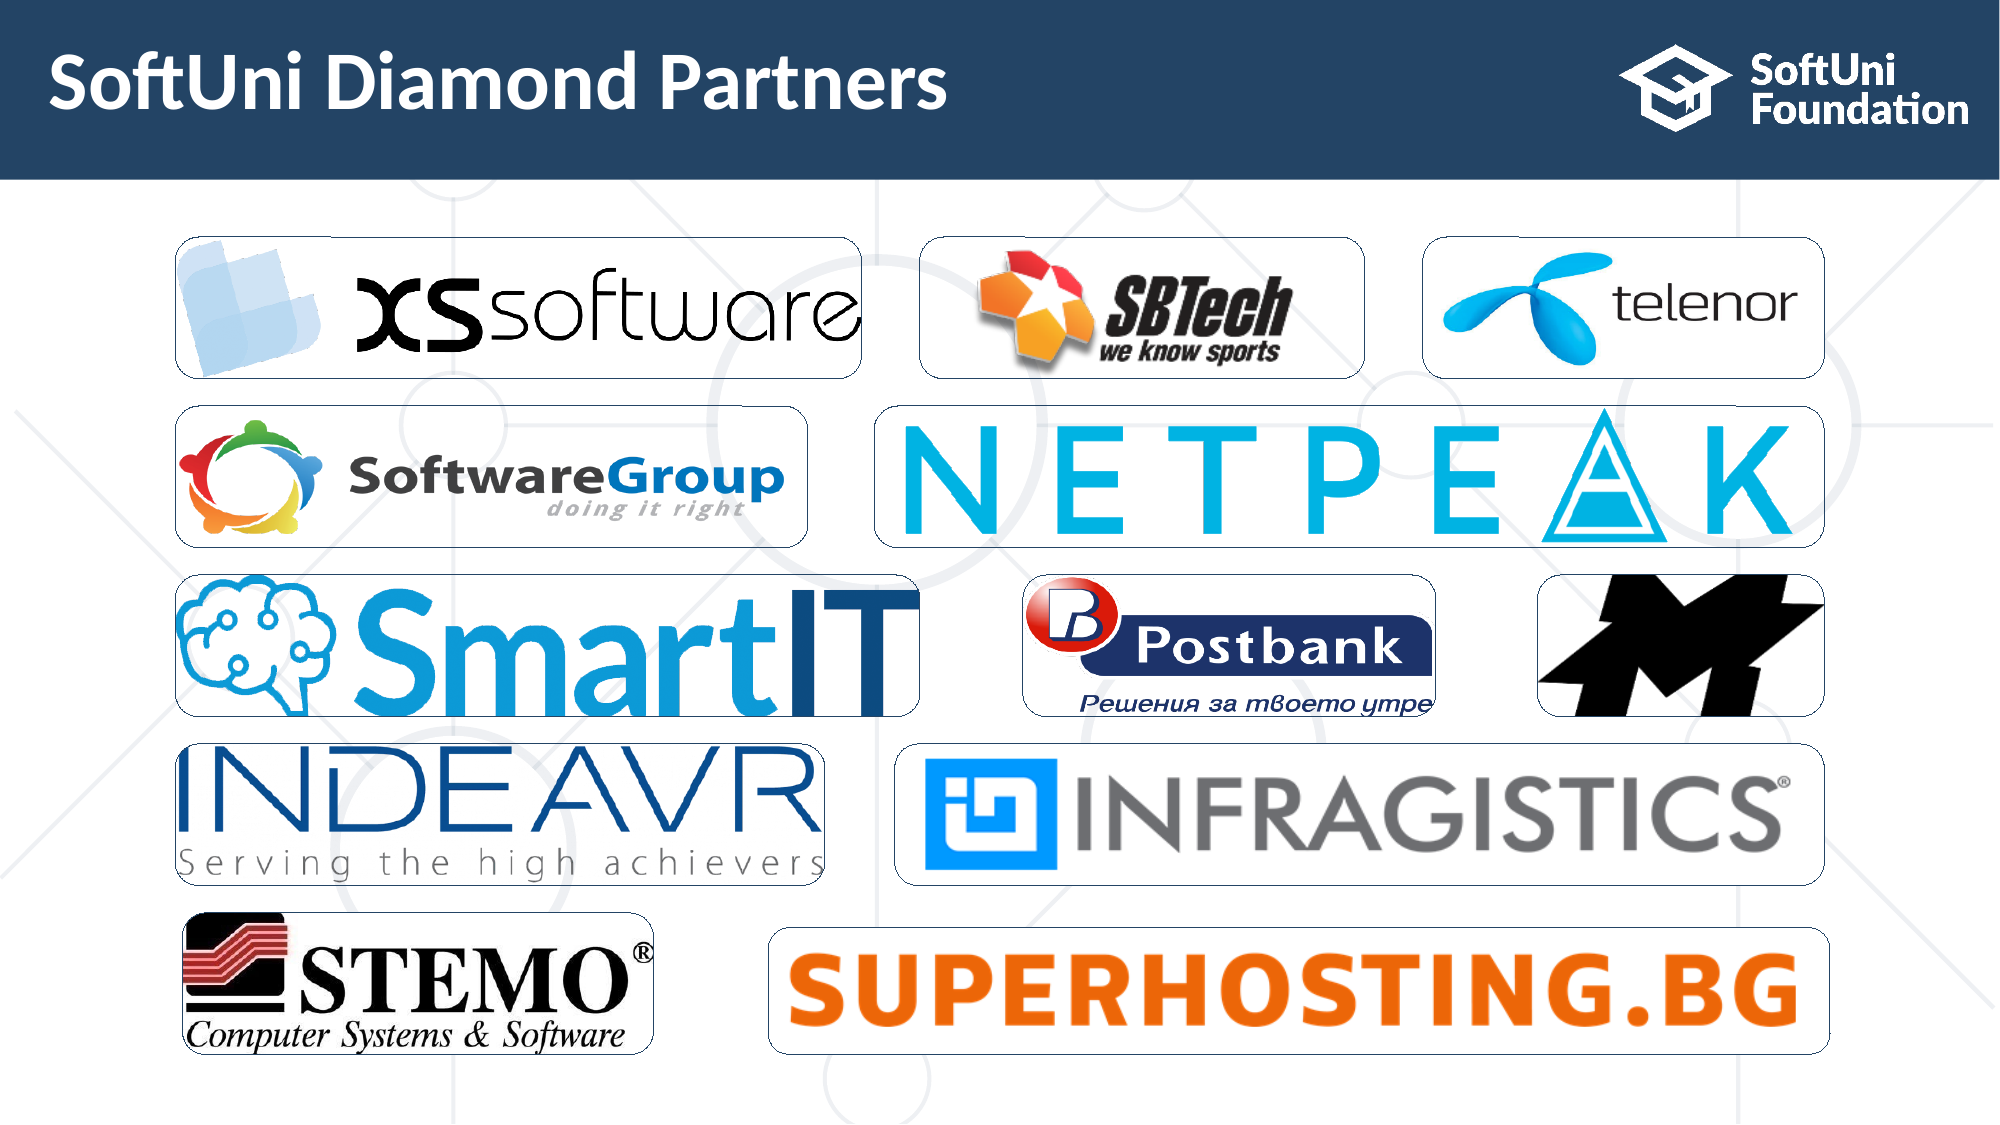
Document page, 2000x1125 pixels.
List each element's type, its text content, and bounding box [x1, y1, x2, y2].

picture [767, 927, 1831, 1055]
picture [264, 614, 273, 625]
picture [175, 631, 287, 717]
picture [595, 678, 625, 702]
picture [175, 236, 862, 379]
picture [516, 642, 545, 717]
picture [263, 574, 921, 717]
picture [1022, 574, 1437, 717]
picture [175, 574, 249, 616]
picture [295, 647, 305, 656]
picture [466, 642, 495, 717]
picture [174, 743, 826, 886]
picture [184, 585, 329, 710]
picture [174, 405, 809, 548]
picture [894, 743, 1825, 886]
picture [1422, 236, 1825, 379]
picture [182, 912, 654, 1055]
picture [611, 706, 633, 717]
picture [233, 661, 243, 670]
picture [919, 236, 1365, 379]
picture [223, 615, 232, 625]
picture [1618, 44, 1968, 132]
picture [873, 405, 1825, 548]
title SoftUni Diamond Partners [31, 16, 1591, 162]
picture [1537, 574, 1825, 717]
